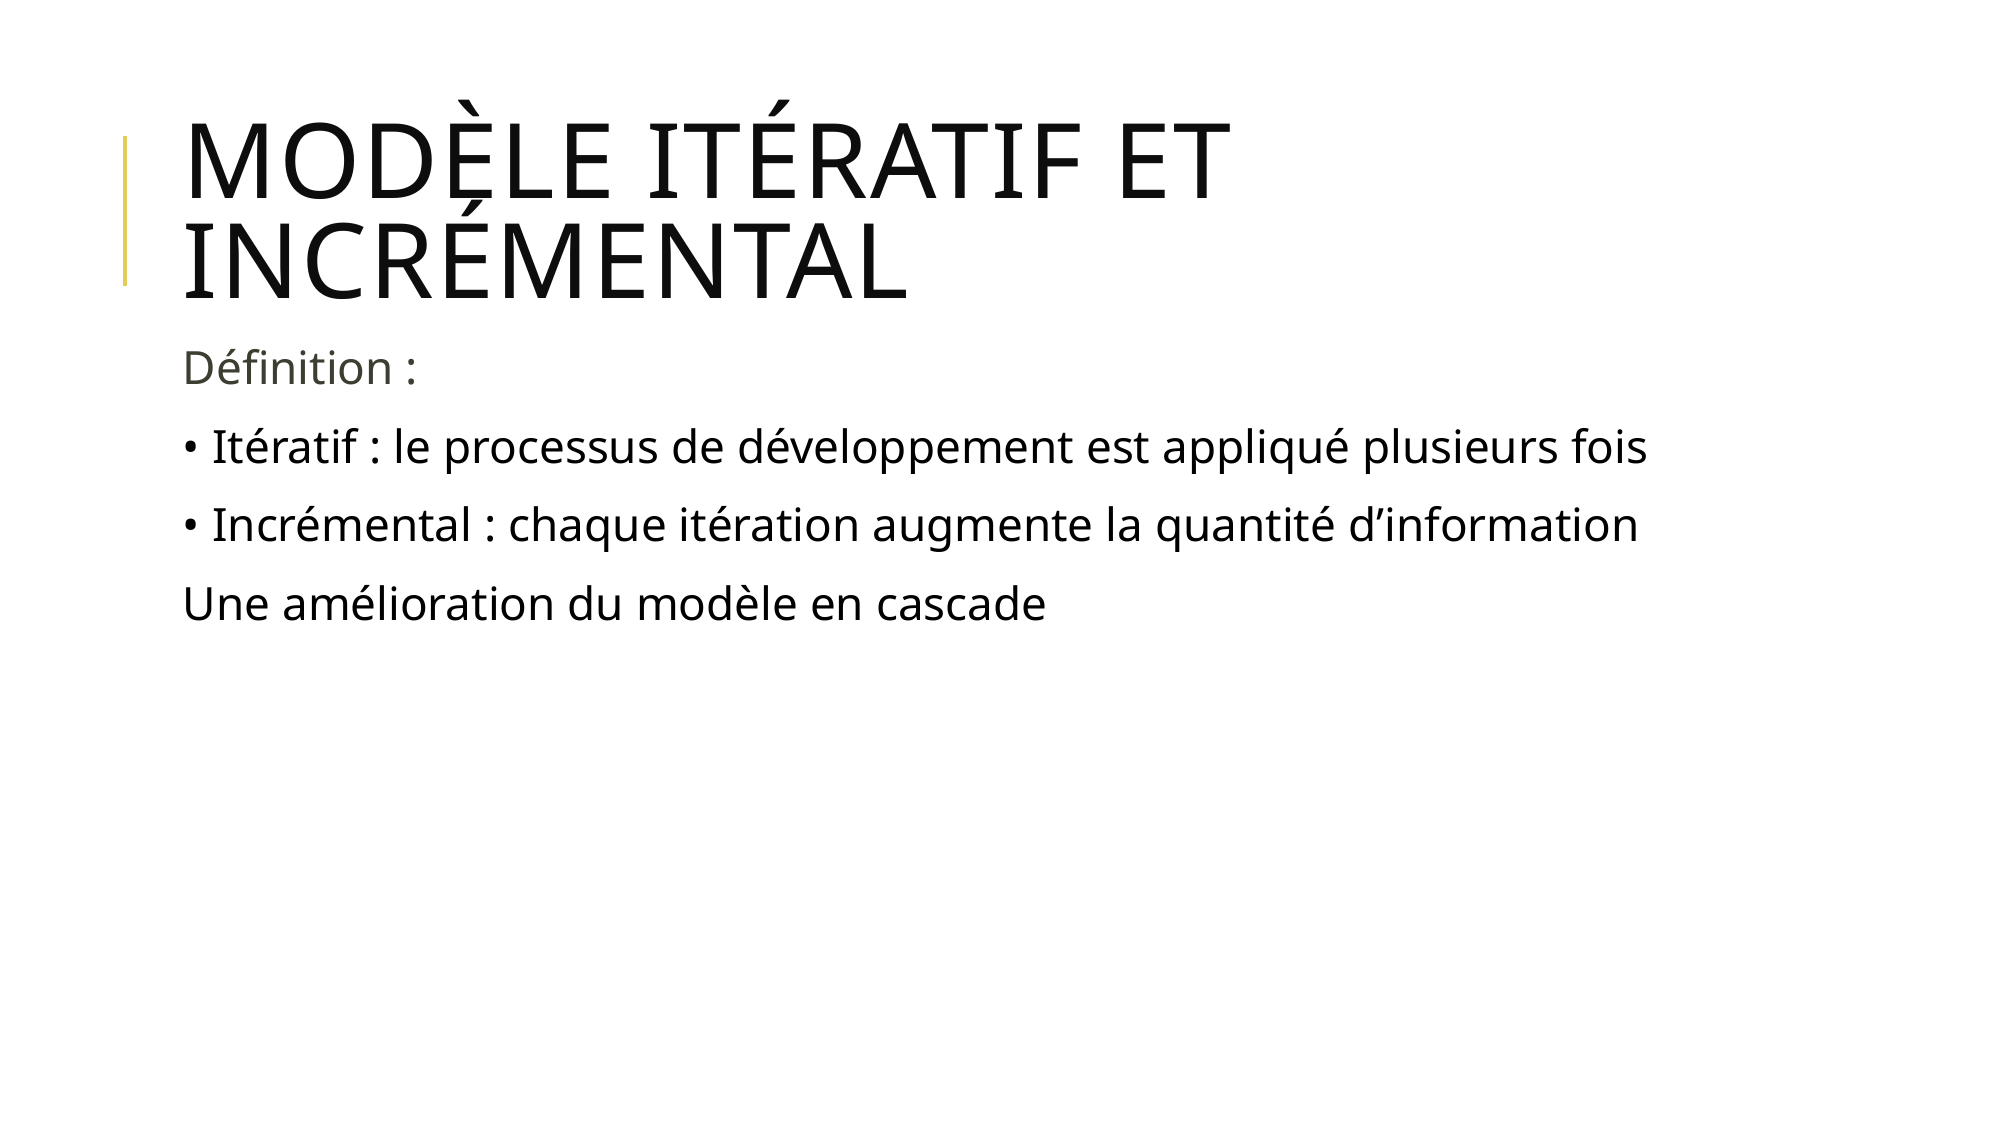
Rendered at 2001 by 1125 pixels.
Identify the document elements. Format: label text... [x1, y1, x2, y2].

list Définition : • Itératif : le processus de développement est appliqué plusieurs fois • Incrémental : chaque itération augmente la quantité d’information Une amélioration du modèle en cascade [168, 337, 1809, 998]
title Modèle itératif et incrémental [168, 96, 1763, 337]
